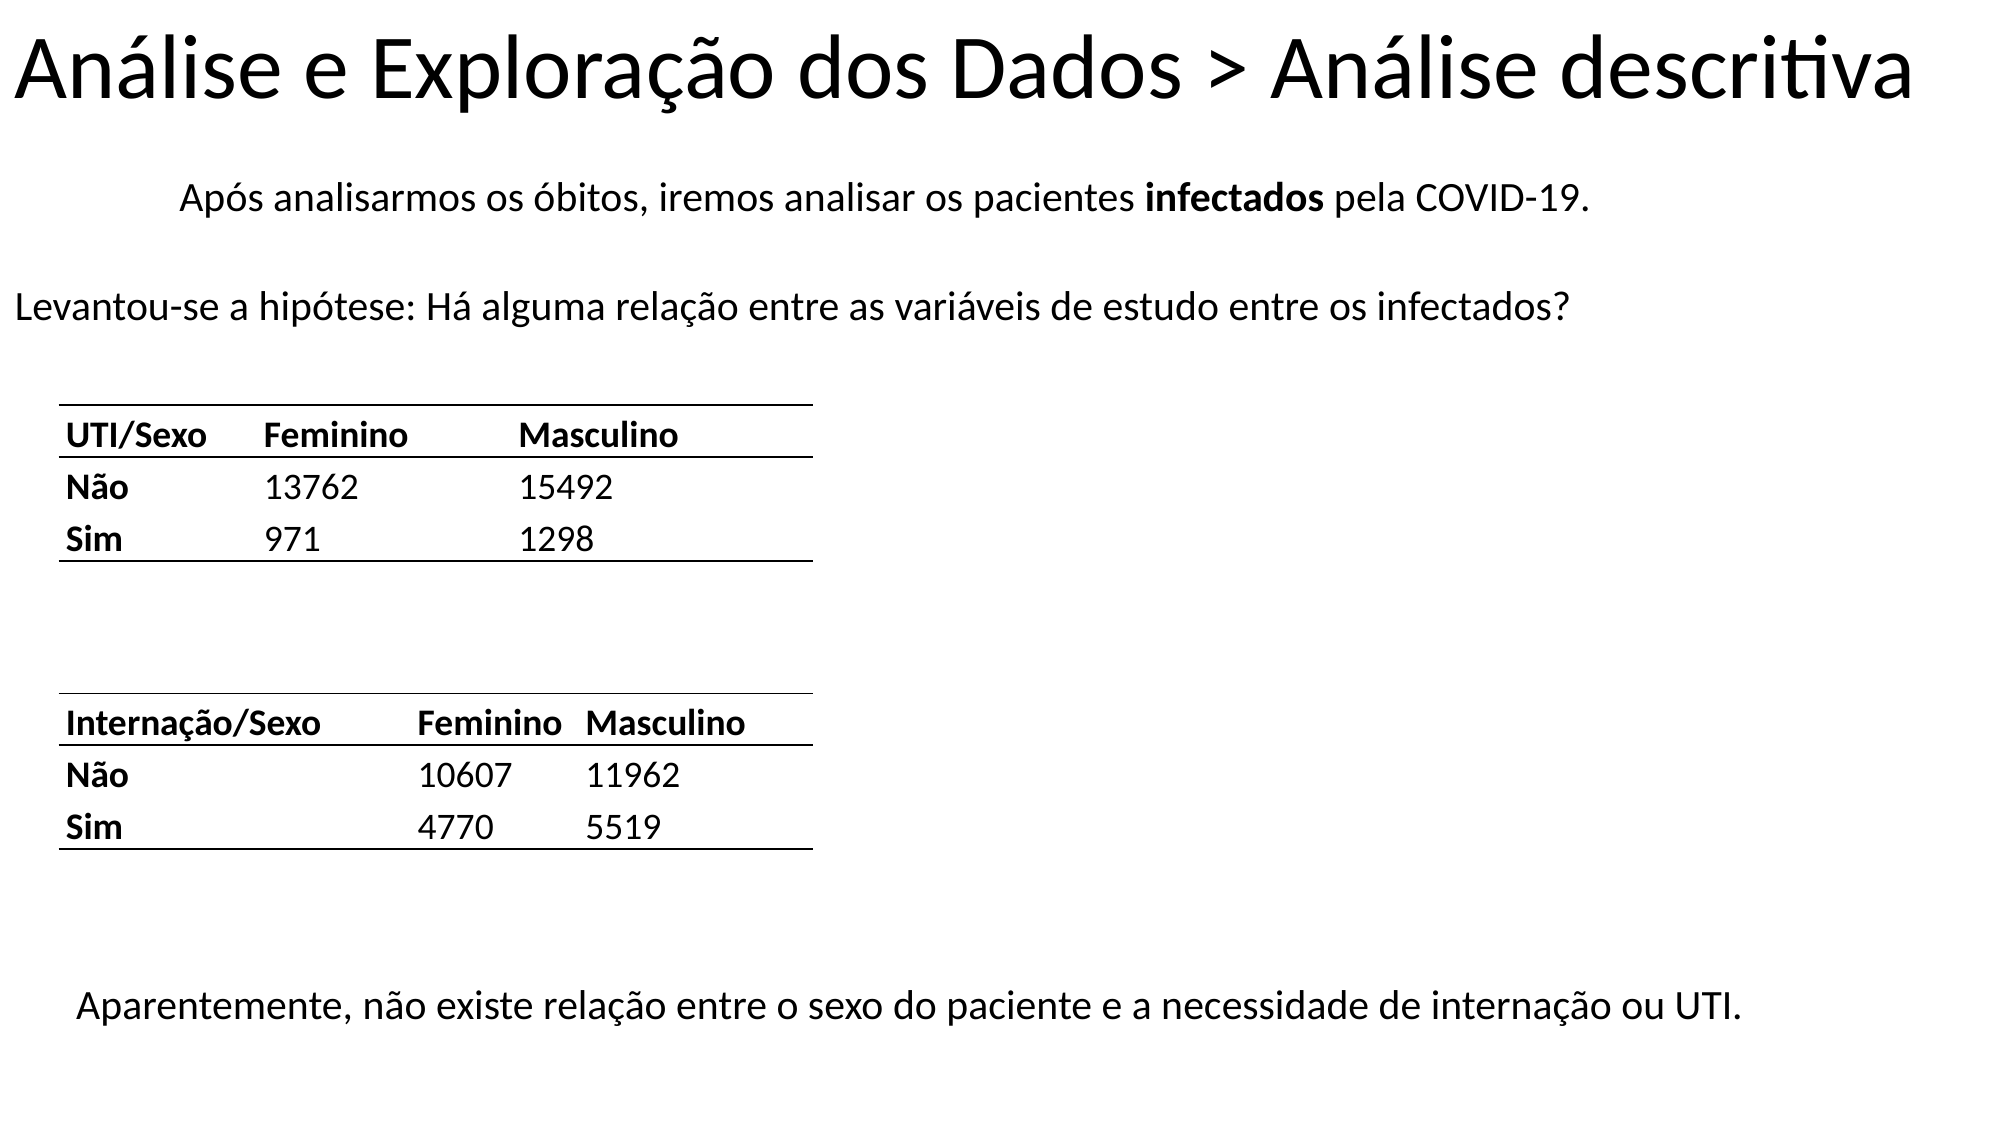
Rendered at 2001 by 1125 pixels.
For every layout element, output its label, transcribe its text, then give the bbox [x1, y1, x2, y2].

table_cell 5519 [578, 797, 813, 848]
table_cell Sim [59, 797, 410, 848]
table_header Masculino [511, 406, 813, 456]
table_cell 11962 [578, 746, 813, 797]
table_header Feminino [410, 694, 578, 744]
table_cell 4770 [410, 797, 578, 848]
table_cell Sim [59, 509, 257, 560]
text_box Análise e Exploração dos Dados > Análise descritiva [0, 0, 2000, 125]
table_cell 10607 [410, 746, 578, 797]
table_header UTI/Sexo [59, 406, 257, 456]
table_cell 13762 [257, 458, 511, 509]
text_box Após analisarmos os óbitos, iremos analisar os pacientes infectados pela COVID-19. [14, 162, 2000, 227]
table_header Masculino [578, 694, 813, 744]
table_cell 971 [257, 509, 511, 560]
table_cell 15492 [511, 458, 813, 509]
table_header Feminino [257, 406, 511, 456]
text_box Levantou-se a hipótese: Há alguma relação entre as variáveis de estudo entre os infectados? [0, 263, 1945, 336]
table_cell 1298 [511, 509, 813, 560]
table_cell Não [59, 458, 257, 509]
table_header Internação/Sexo [59, 694, 410, 744]
text_box Aparentemente, não existe relação entre o sexo do paciente e a necessidade de internação ou UTI. [0, 945, 1957, 1125]
table_cell Não [59, 746, 410, 797]
